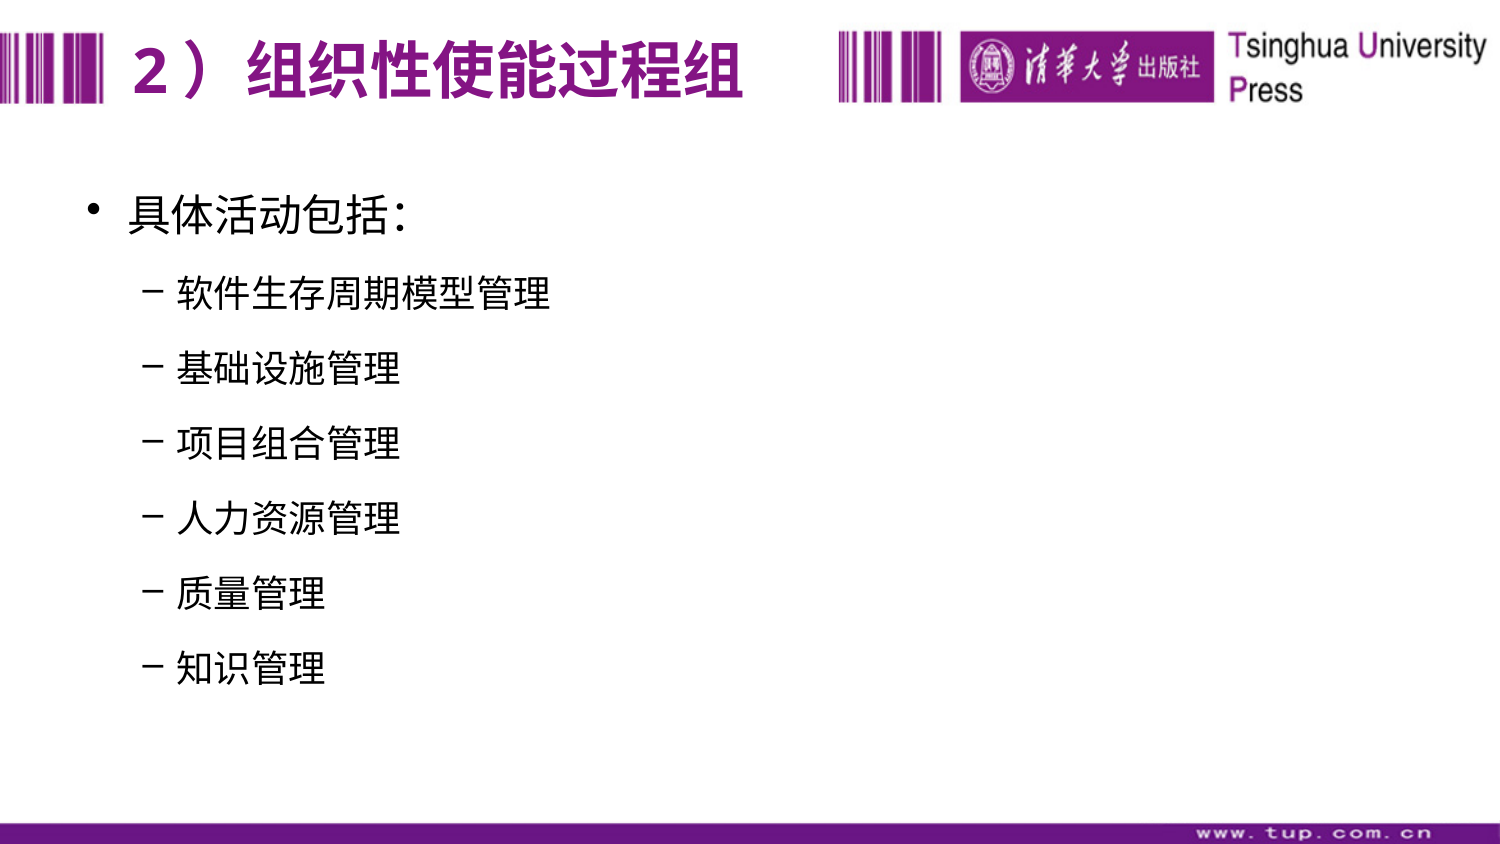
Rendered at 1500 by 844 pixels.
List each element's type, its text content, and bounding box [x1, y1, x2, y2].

title 2）组织性使能过程组 [121, 29, 812, 109]
list 具体活动包括： 软件生存周期模型管理 基础设施管理 项目组合管理 人力资源管理 质量管理 知识管理 [75, 156, 1425, 754]
picture [838, 11, 1493, 119]
picture [0, 31, 109, 111]
picture [0, 820, 1500, 844]
